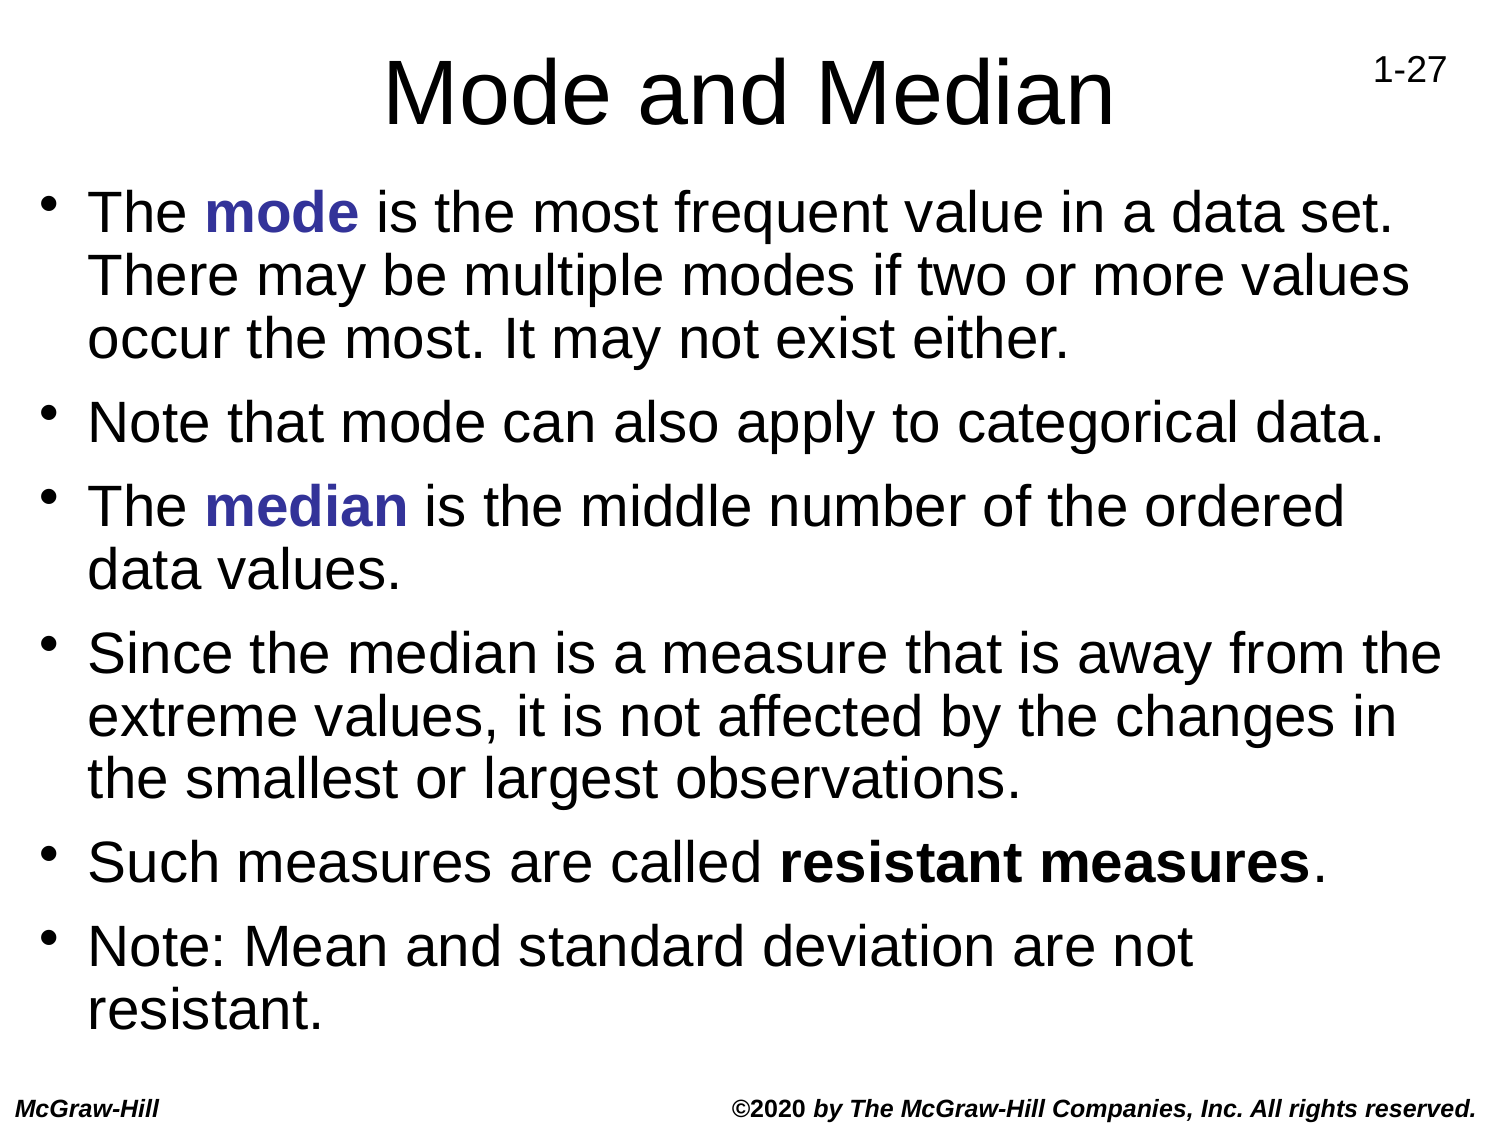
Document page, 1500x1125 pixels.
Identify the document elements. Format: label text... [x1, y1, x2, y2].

title Mode and Median [75, 37, 1425, 138]
list The mode is the most frequent value in a data set. There may be multiple modes if two or more values occur the most. It may not exist either. Note that mode can also apply to categorical data. The median is the middle number of the ordered data values. Since the median is a measure that is away from the extreme values, it is not affected by the changes in the smallest or largest observations. Such measures are called resistant measures. Note: Mean and standard deviation are not resistant. [24, 174, 1463, 1013]
